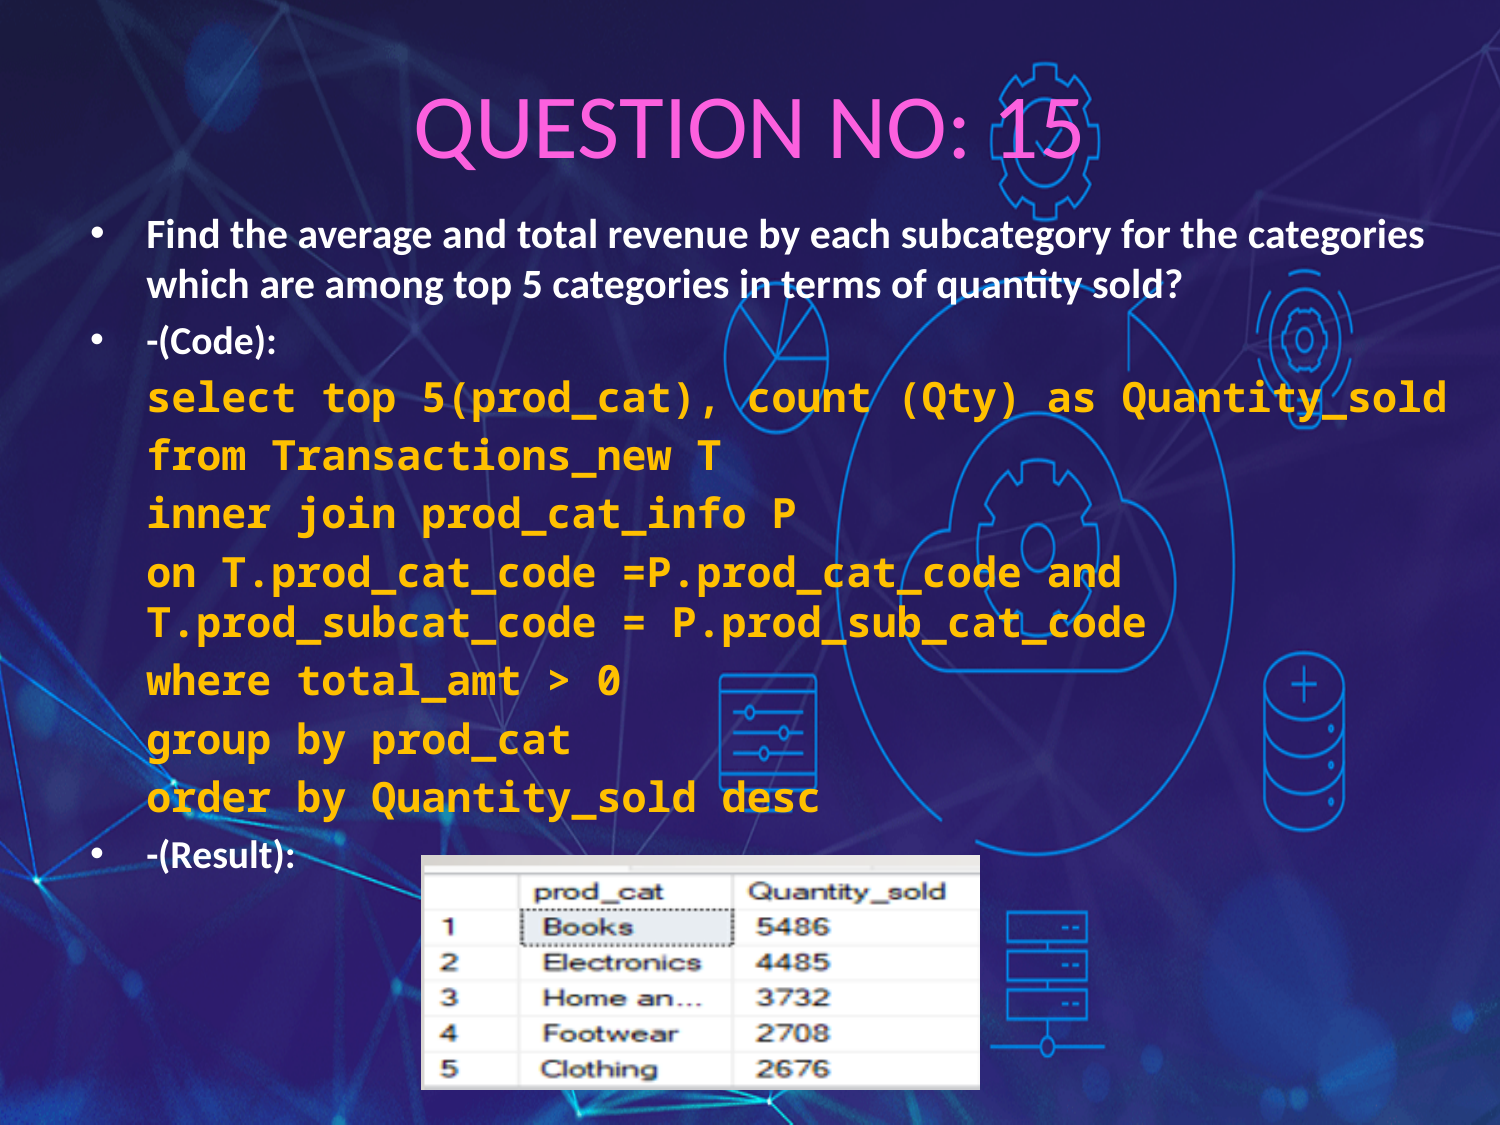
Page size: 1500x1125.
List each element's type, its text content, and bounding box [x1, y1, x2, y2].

title QUESTION NO: 15 [75, 45, 1425, 199]
list Find the average and total revenue by each subcategory for the categories which are among top 5 categories in terms of quantity sold? -(Code): select top 5(prod_cat), count (Qty) as Quantity_sold from Transactions_new T inner join prod_cat_info P on T.prod_cat_code =P.prod_cat_code and T.prod_subcat_code = P.prod_sub_cat_code where total_amt > 0 group by prod_cat order by Quantity_sold desc -(Result): [75, 199, 1465, 1005]
picture [0, 0, 1500, 1125]
